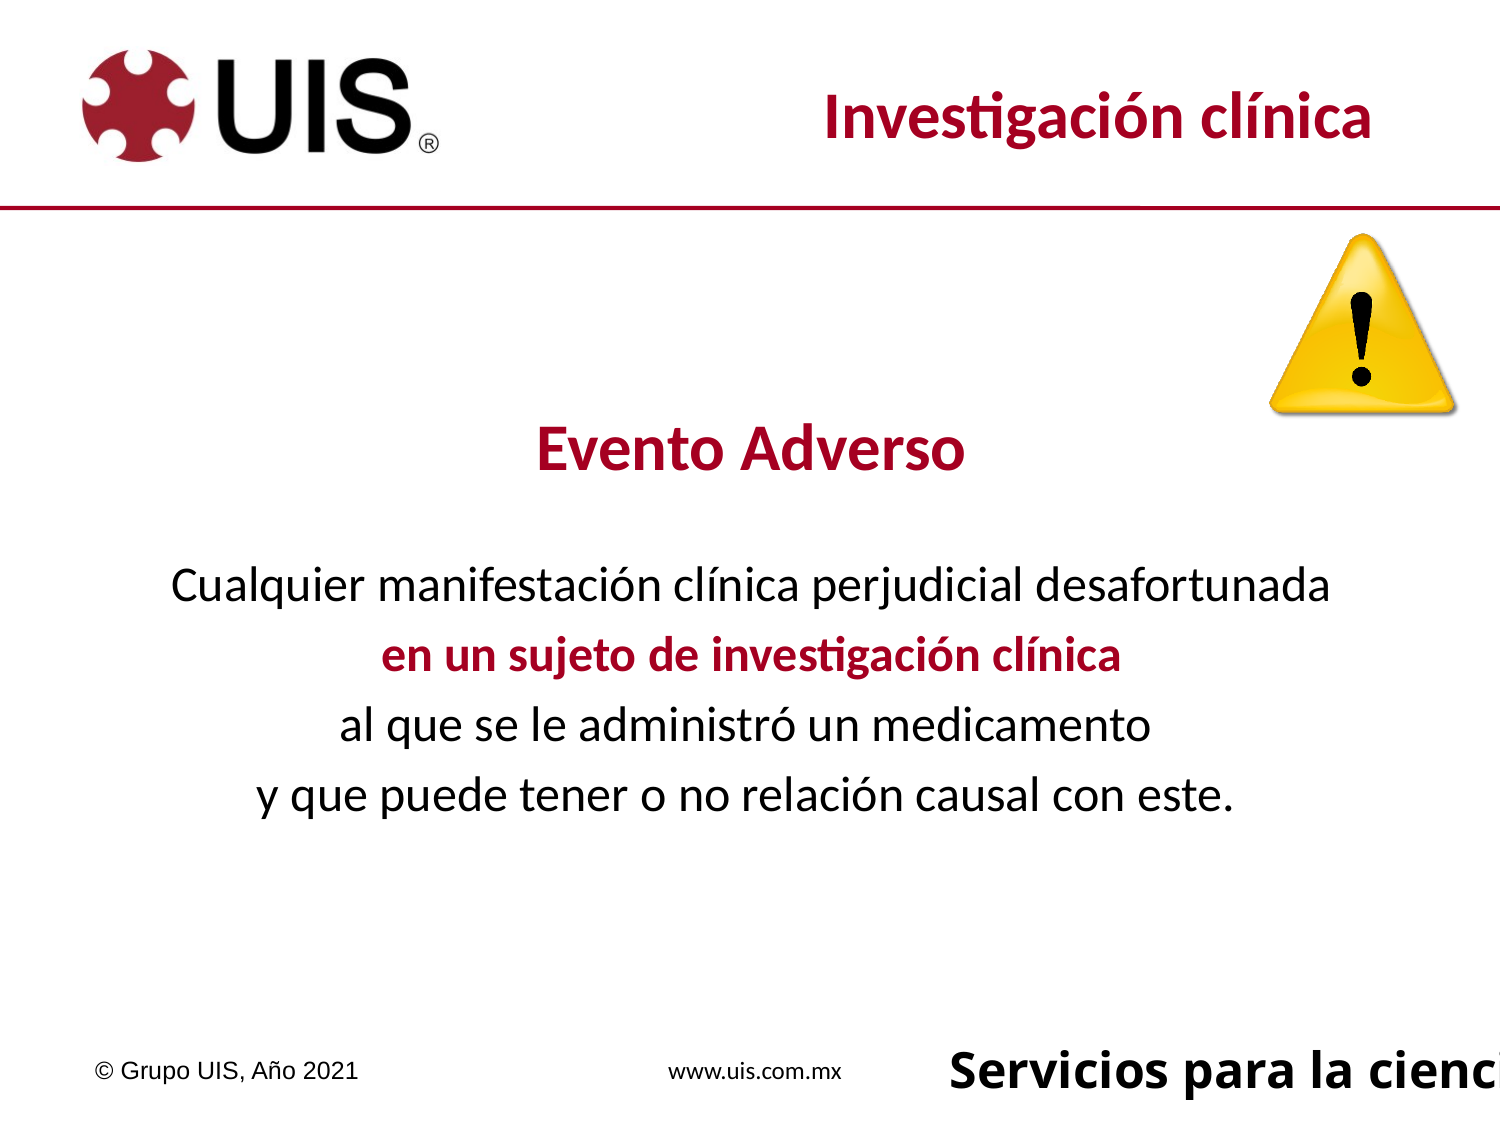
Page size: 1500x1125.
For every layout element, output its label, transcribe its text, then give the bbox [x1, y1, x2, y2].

list Evento Adverso Cualquier manifestación clínica perjudicial desafortunada en un sujeto de investigación clínica al que se le administró un medicamento y que puede tener o no relación causal con este. [76, 302, 1427, 1045]
picture [79, 46, 443, 166]
picture [1266, 231, 1463, 421]
